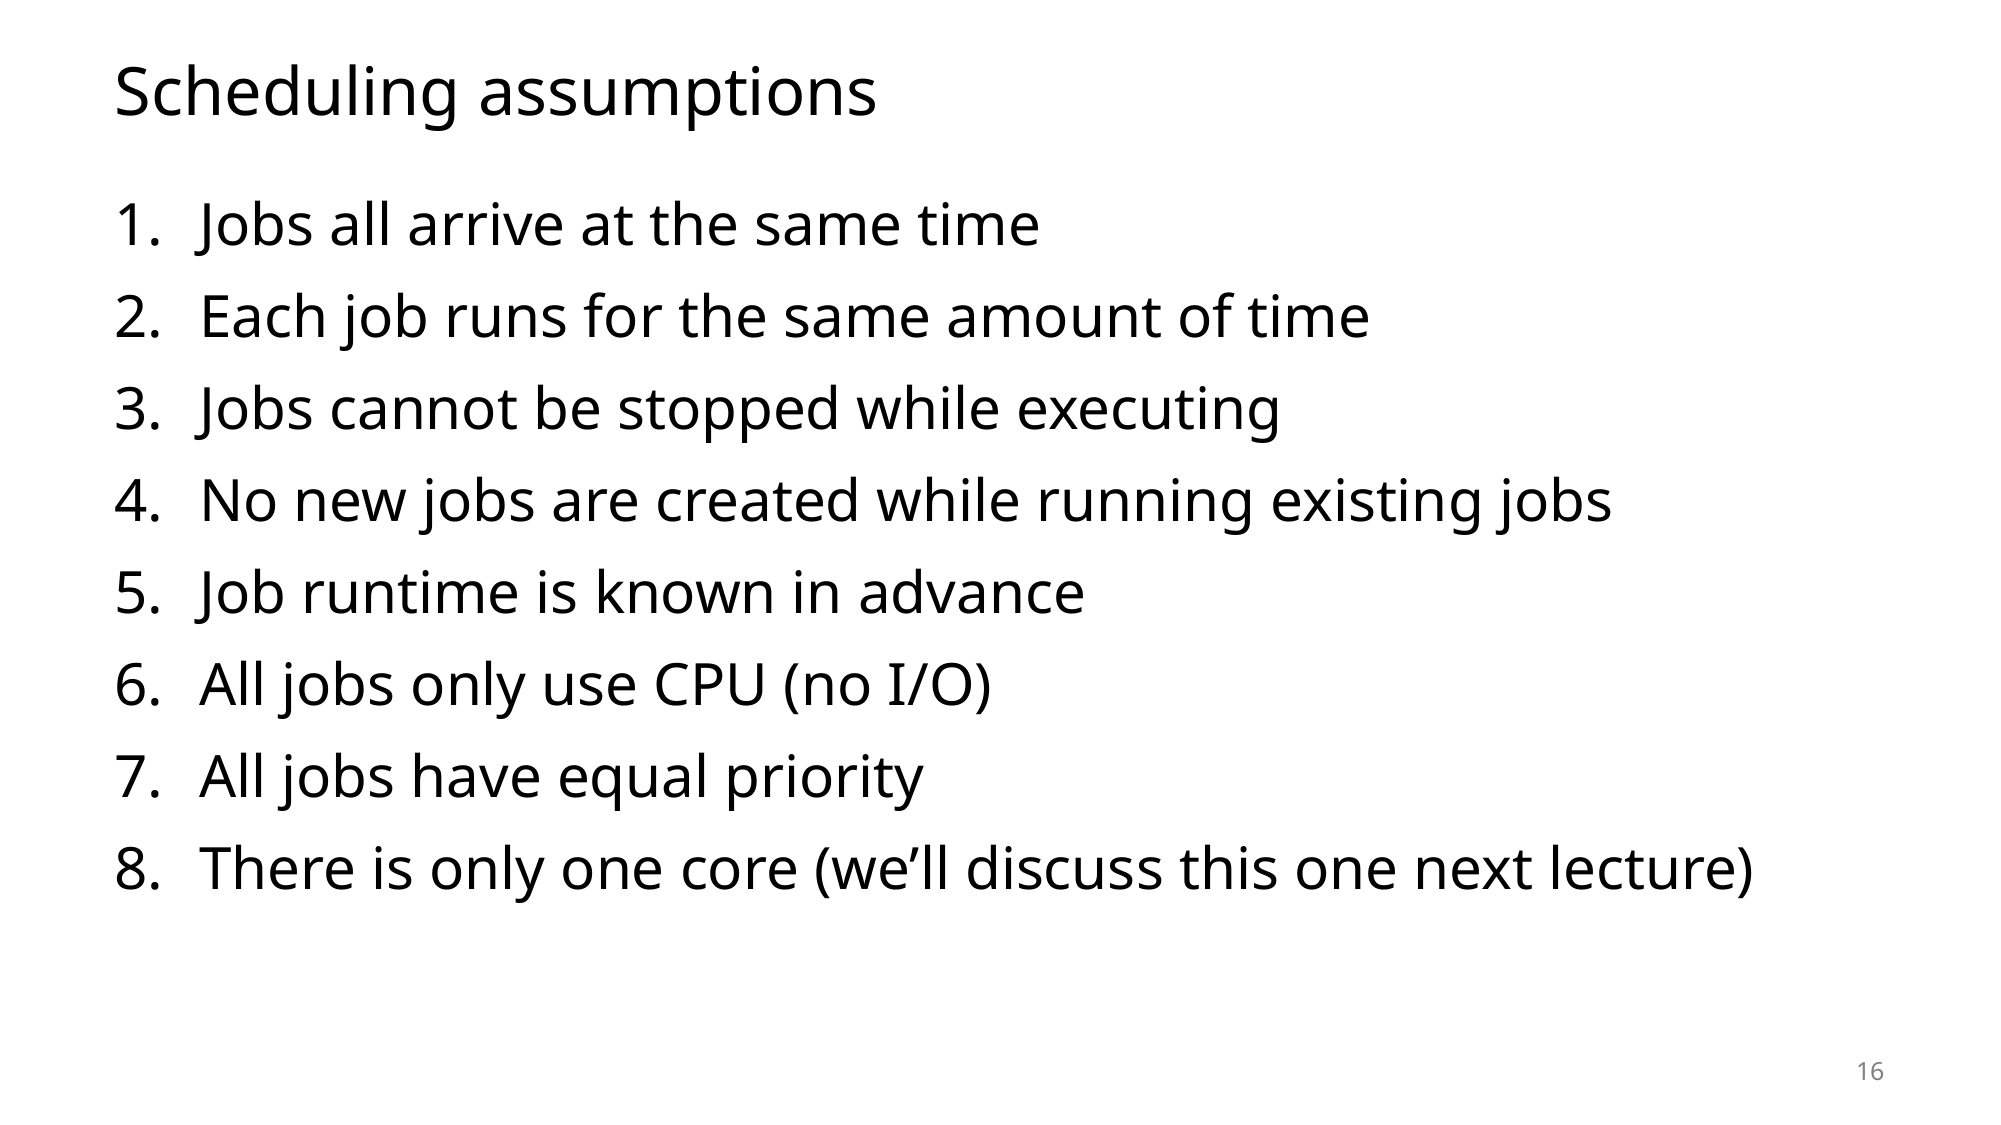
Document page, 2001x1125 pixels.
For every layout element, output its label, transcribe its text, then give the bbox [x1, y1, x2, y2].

list Jobs all arrive at the same time Each job runs for the same amount of time Jobs cannot be stopped while executing No new jobs are created while running existing jobs Job runtime is known in advance All jobs only use CPU (no I/O) All jobs have equal priority There is only one core (we’ll discuss this one next lecture) [99, 187, 1900, 1013]
title Scheduling assumptions [99, 37, 1900, 150]
slide_number 16 [1749, 1042, 1900, 1103]
